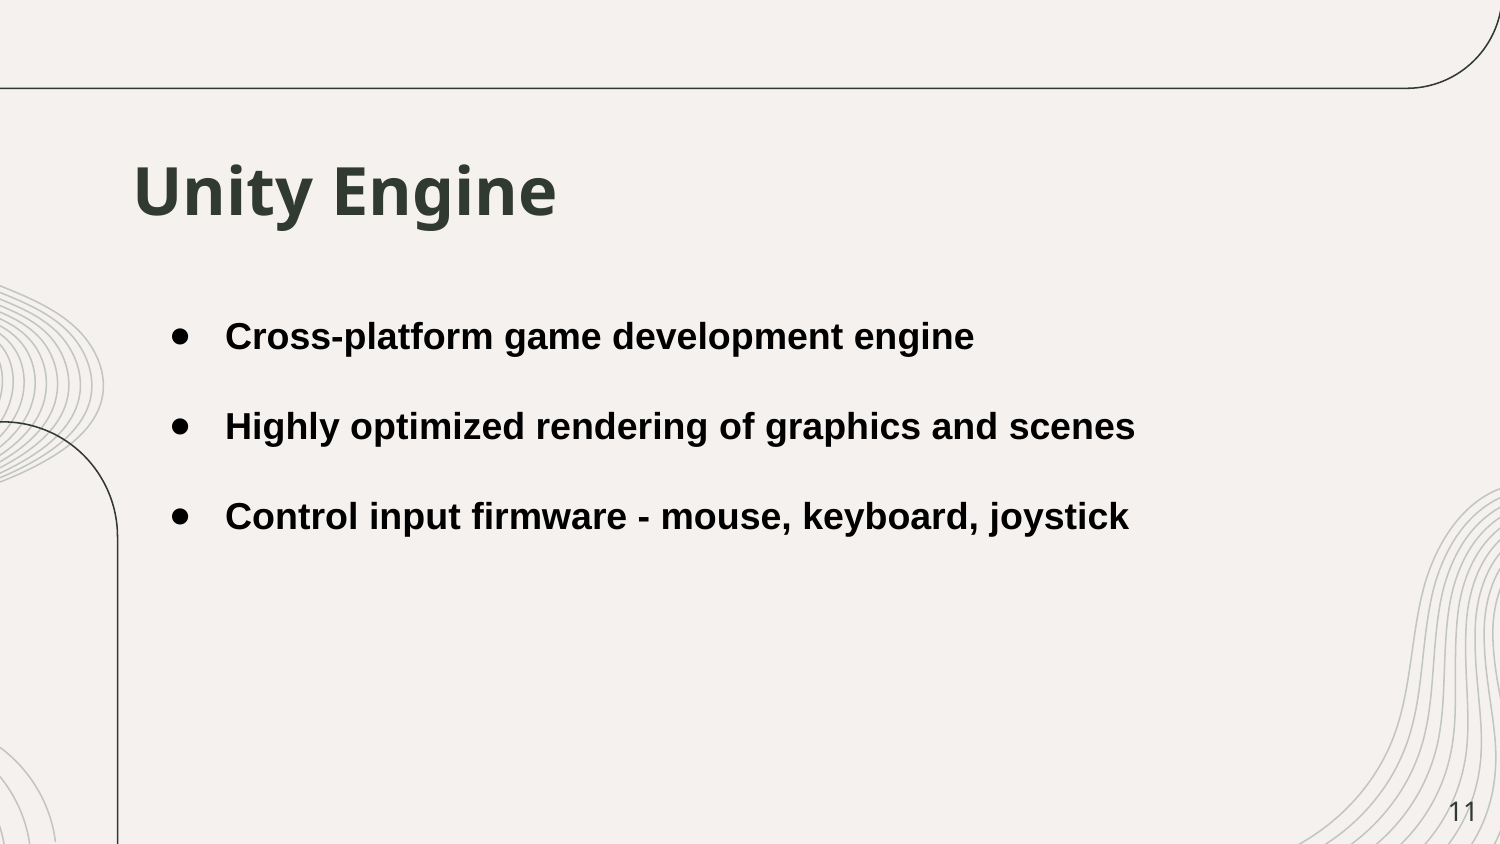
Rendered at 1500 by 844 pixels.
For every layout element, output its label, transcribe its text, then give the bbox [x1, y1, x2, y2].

text_box Cross-platform game development engine Highly optimized rendering of graphics and scenes Control input firmware - mouse, keyboard, joystick [135, 264, 1500, 597]
slide_number 11 [1403, 779, 1494, 844]
title Unity Engine [117, 133, 1347, 265]
